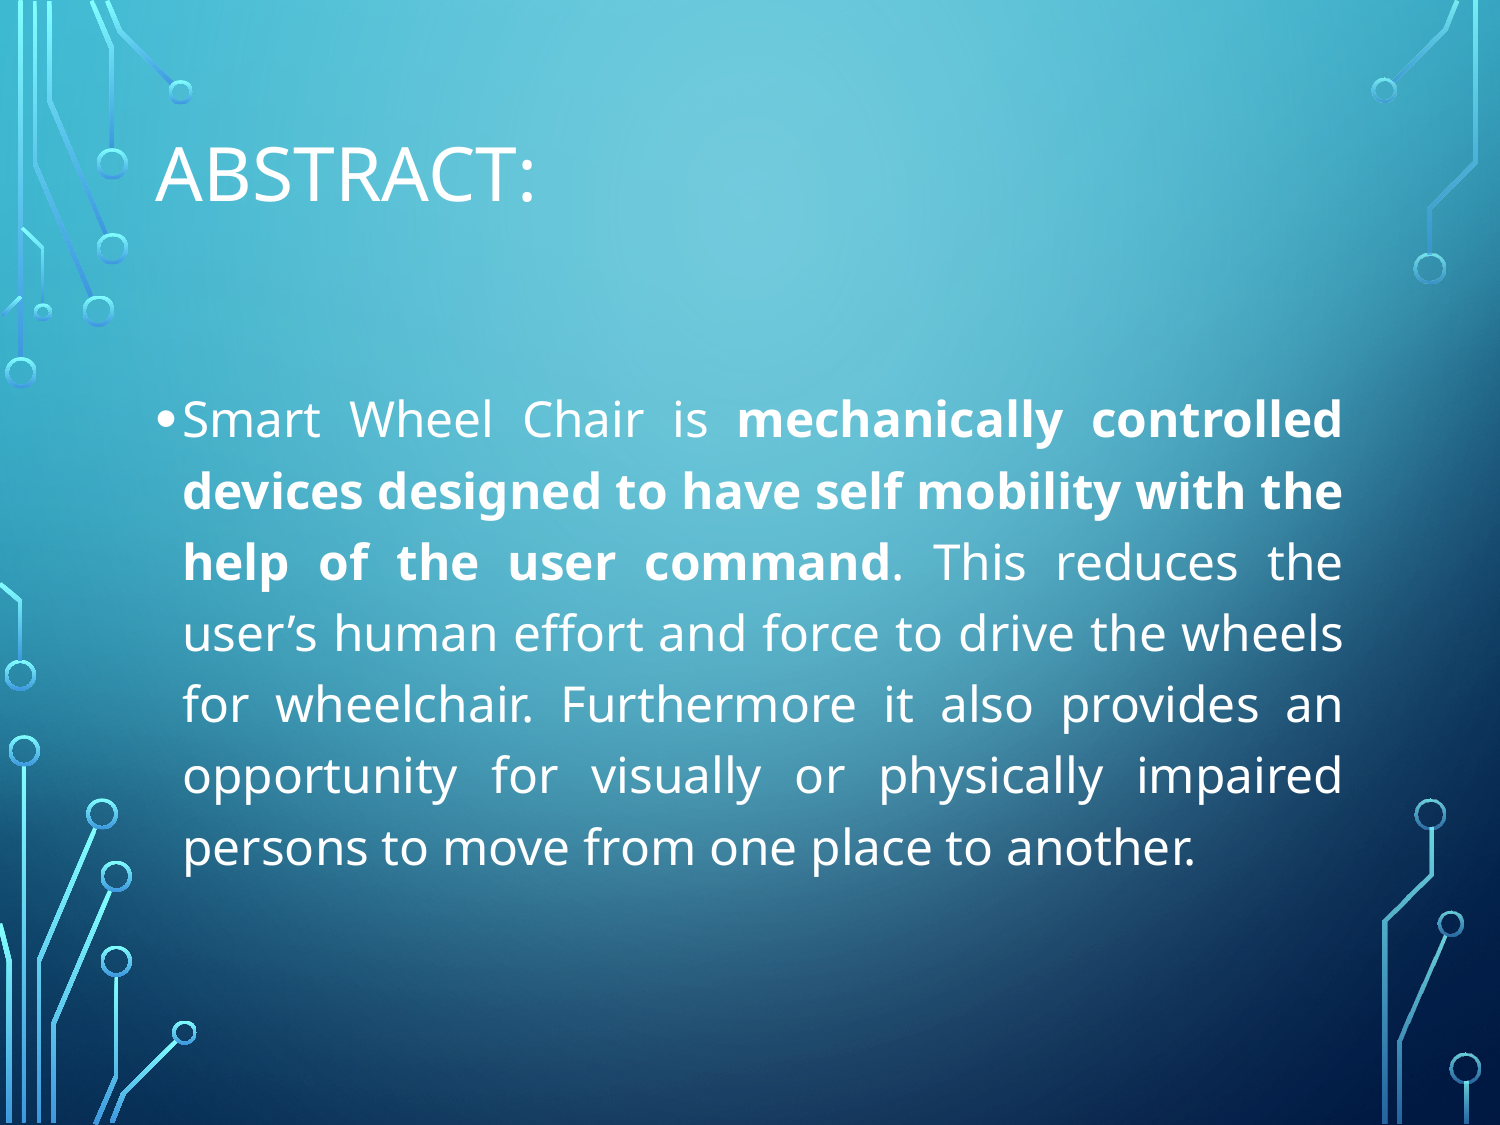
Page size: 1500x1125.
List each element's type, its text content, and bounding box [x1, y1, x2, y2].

list Smart Wheel Chair is mechanically controlled devices designed to have self mobility with the help of the user command. This reduces the user’s human effort and force to drive the wheels for wheelchair. Furthermore it also provides an opportunity for visually or physically impaired persons to move from one place to another. [140, 369, 1360, 950]
title ABSTRACT: [140, 101, 1360, 344]
